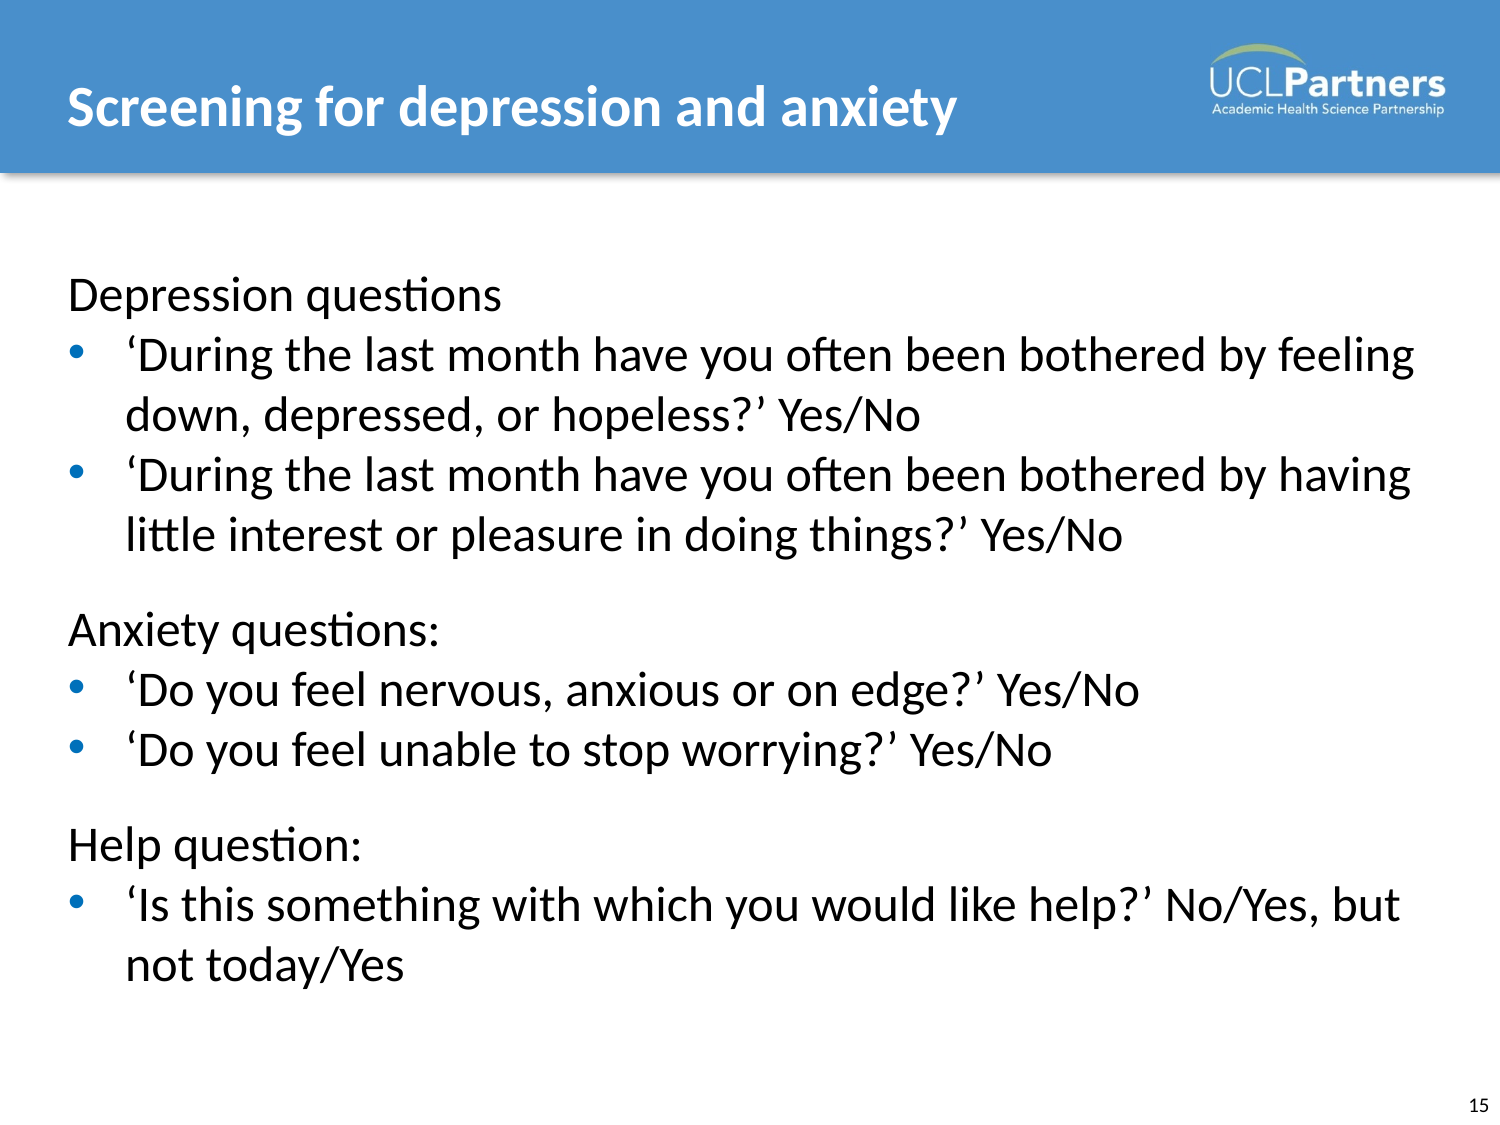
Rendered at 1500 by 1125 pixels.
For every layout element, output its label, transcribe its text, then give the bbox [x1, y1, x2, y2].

title Screening for depression and anxiety [53, 45, 1154, 161]
slide_number 15 [1457, 1091, 1490, 1117]
picture [0, 0, 1500, 173]
list Depression questions ‘During the last month have you often been bothered by feeling down, depressed, or hopeless?’ Yes/No ‘During the last month have you often been bothered by having little interest or pleasure in doing things?’ Yes/No Anxiety questions: ‘Do you feel nervous, anxious or on edge?’ Yes/No ‘Do you feel unable to stop worrying?’ Yes/No Help question: ‘Is this something with which you would like help?’ No/Yes, but not today/Yes [52, 254, 1434, 1071]
